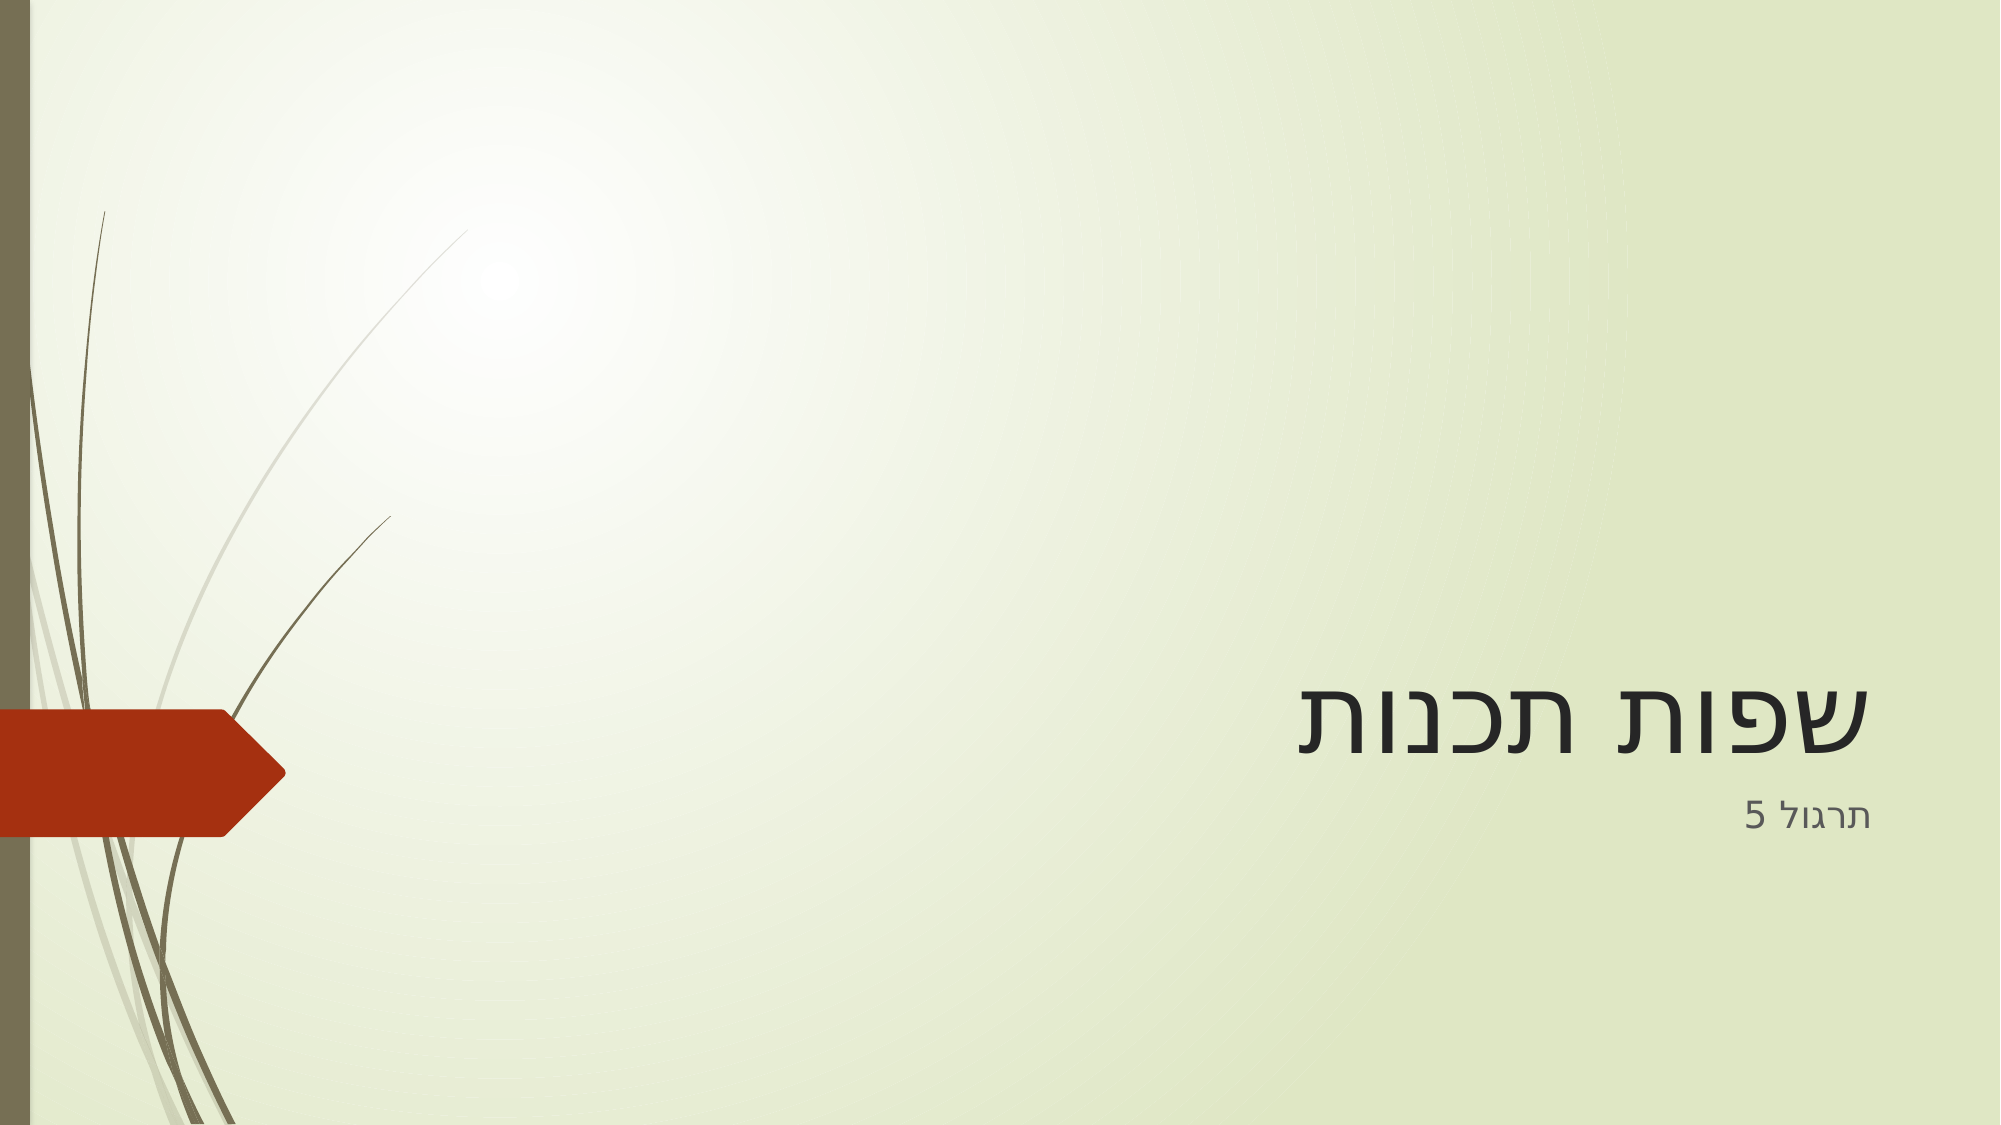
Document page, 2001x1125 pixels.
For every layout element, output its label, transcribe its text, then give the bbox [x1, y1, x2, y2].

title שפות תכנות [424, 412, 1888, 783]
subtitle תרגול 5 [424, 783, 1888, 969]
